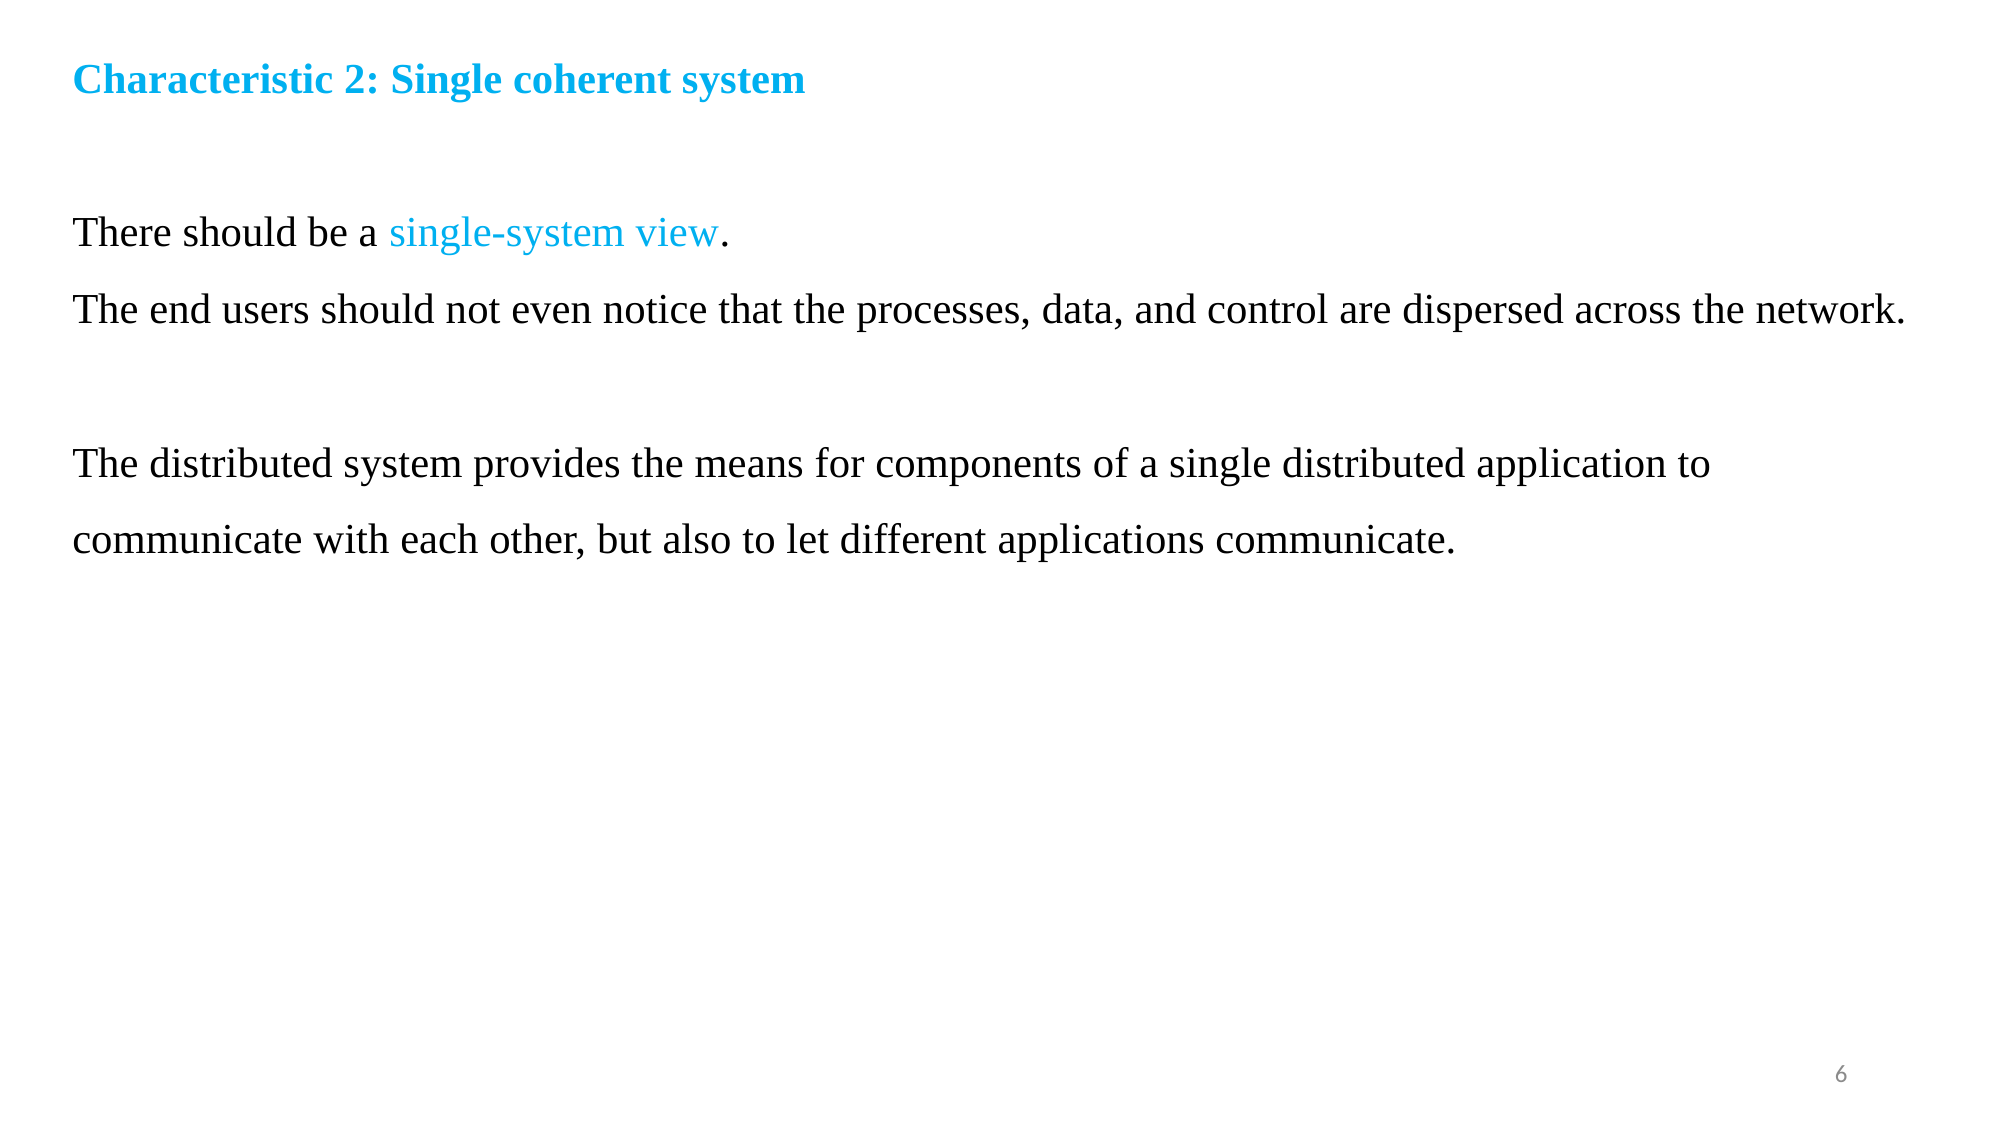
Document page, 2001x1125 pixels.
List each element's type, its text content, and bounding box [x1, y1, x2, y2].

slide_number 6 [1412, 1042, 1863, 1103]
title Characteristic 2: Single coherent system There should be a single-system view. The end users should not even notice that the processes, data, and control are dispersed across the network. The distributed system provides the means for components of a single distributed application to communicate with each other, but also to let different applications communicate. [57, 17, 1943, 1089]
